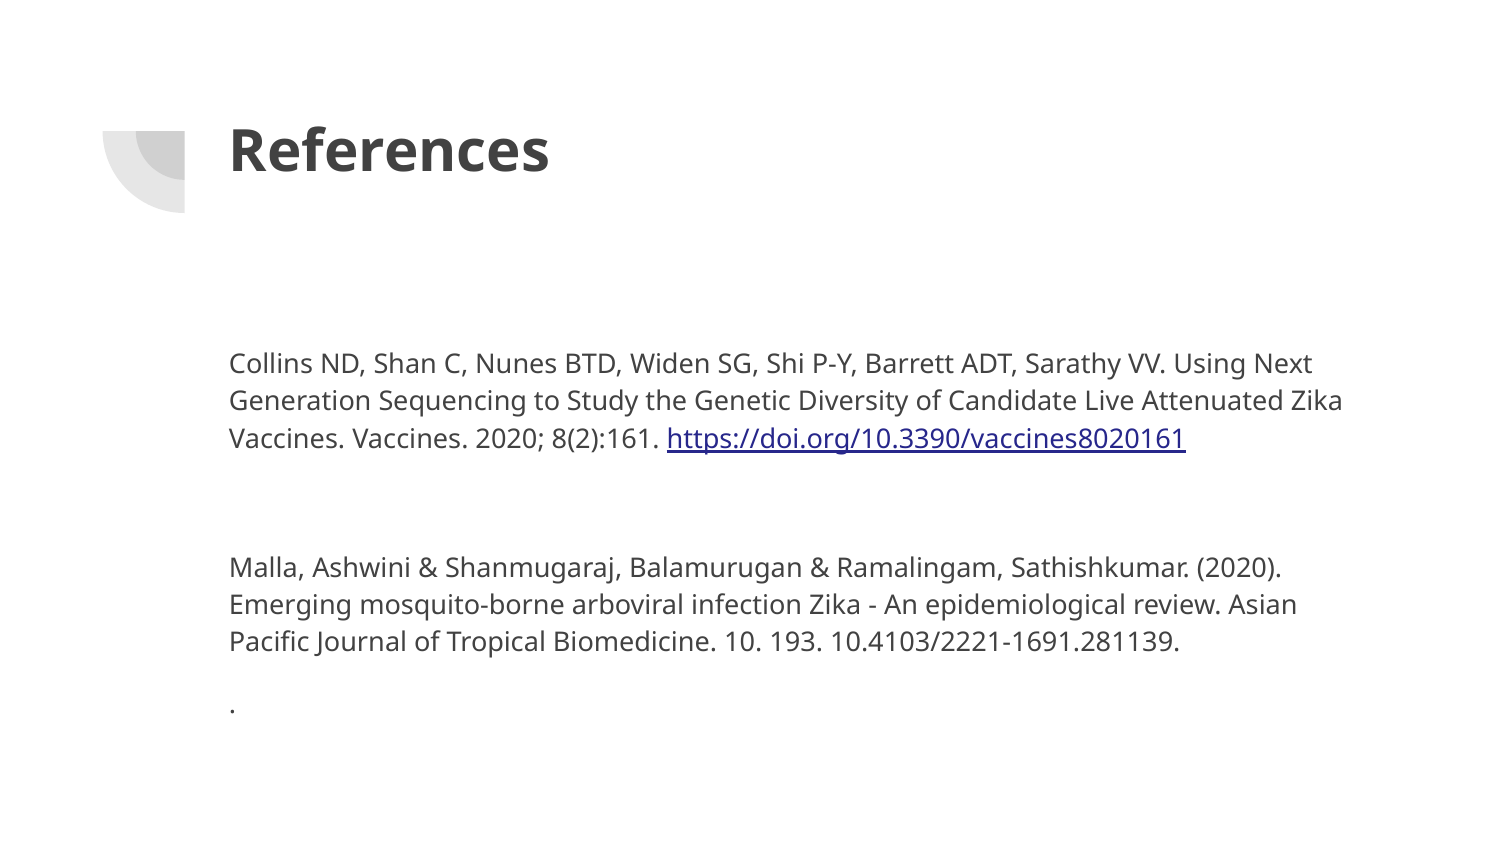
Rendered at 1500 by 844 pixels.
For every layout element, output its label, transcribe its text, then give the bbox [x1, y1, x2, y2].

title References [213, 98, 1368, 263]
list Collins ND, Shan C, Nunes BTD, Widen SG, Shi P-Y, Barrett ADT, Sarathy VV. Using Next Generation Sequencing to Study the Genetic Diversity of Candidate Live Attenuated Zika Vaccines. Vaccines. 2020; 8(2):161. https://doi.org/10.3390/vaccines8020161 Malla, Ashwini & Shanmugaraj, Balamurugan & Ramalingam, Sathishkumar. (2020). Emerging mosquito-borne arboviral infection Zika - An epidemiological review. Asian Pacific Journal of Tropical Biomedicine. 10. 193. 10.4103/2221-1691.281139. . [213, 326, 1368, 744]
